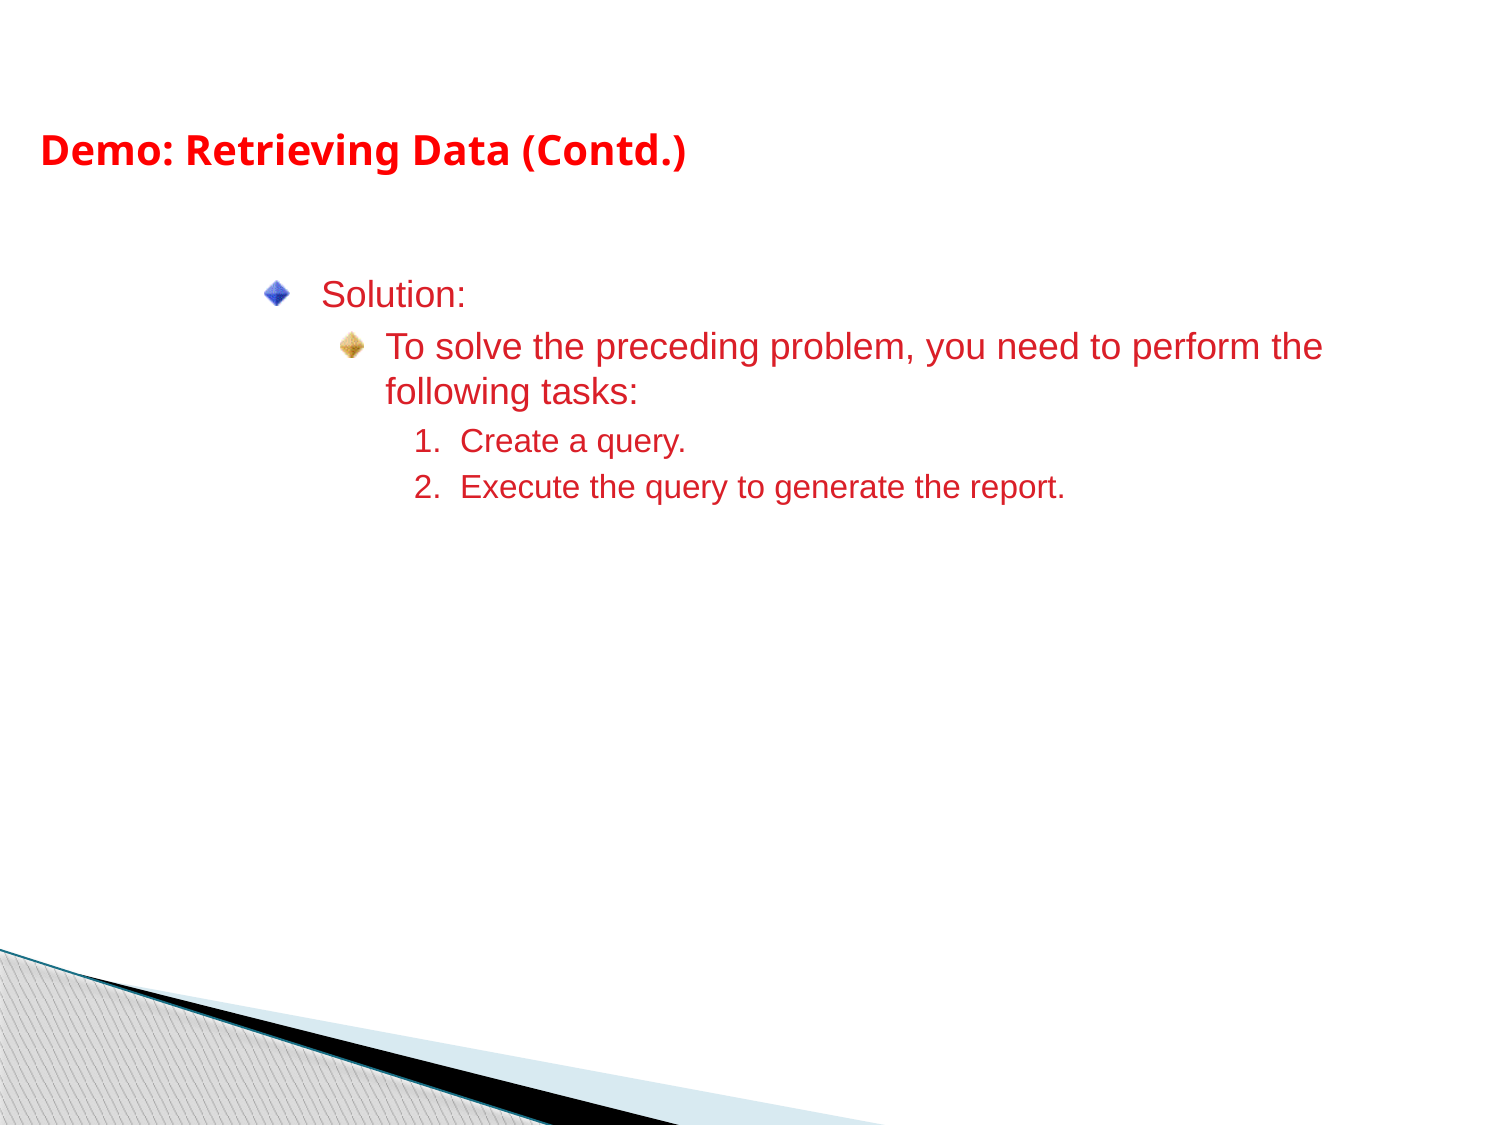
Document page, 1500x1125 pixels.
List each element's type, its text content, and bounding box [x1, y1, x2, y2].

picture [264, 279, 290, 306]
picture [340, 331, 364, 358]
text_box Demo: Retrieving Data (Contd.) [24, 116, 1463, 253]
text_box Solution: To solve the preceding problem, you need to perform the following tasks: 1. Create a query. 2. Execute the query to generate the report. [249, 262, 1463, 638]
